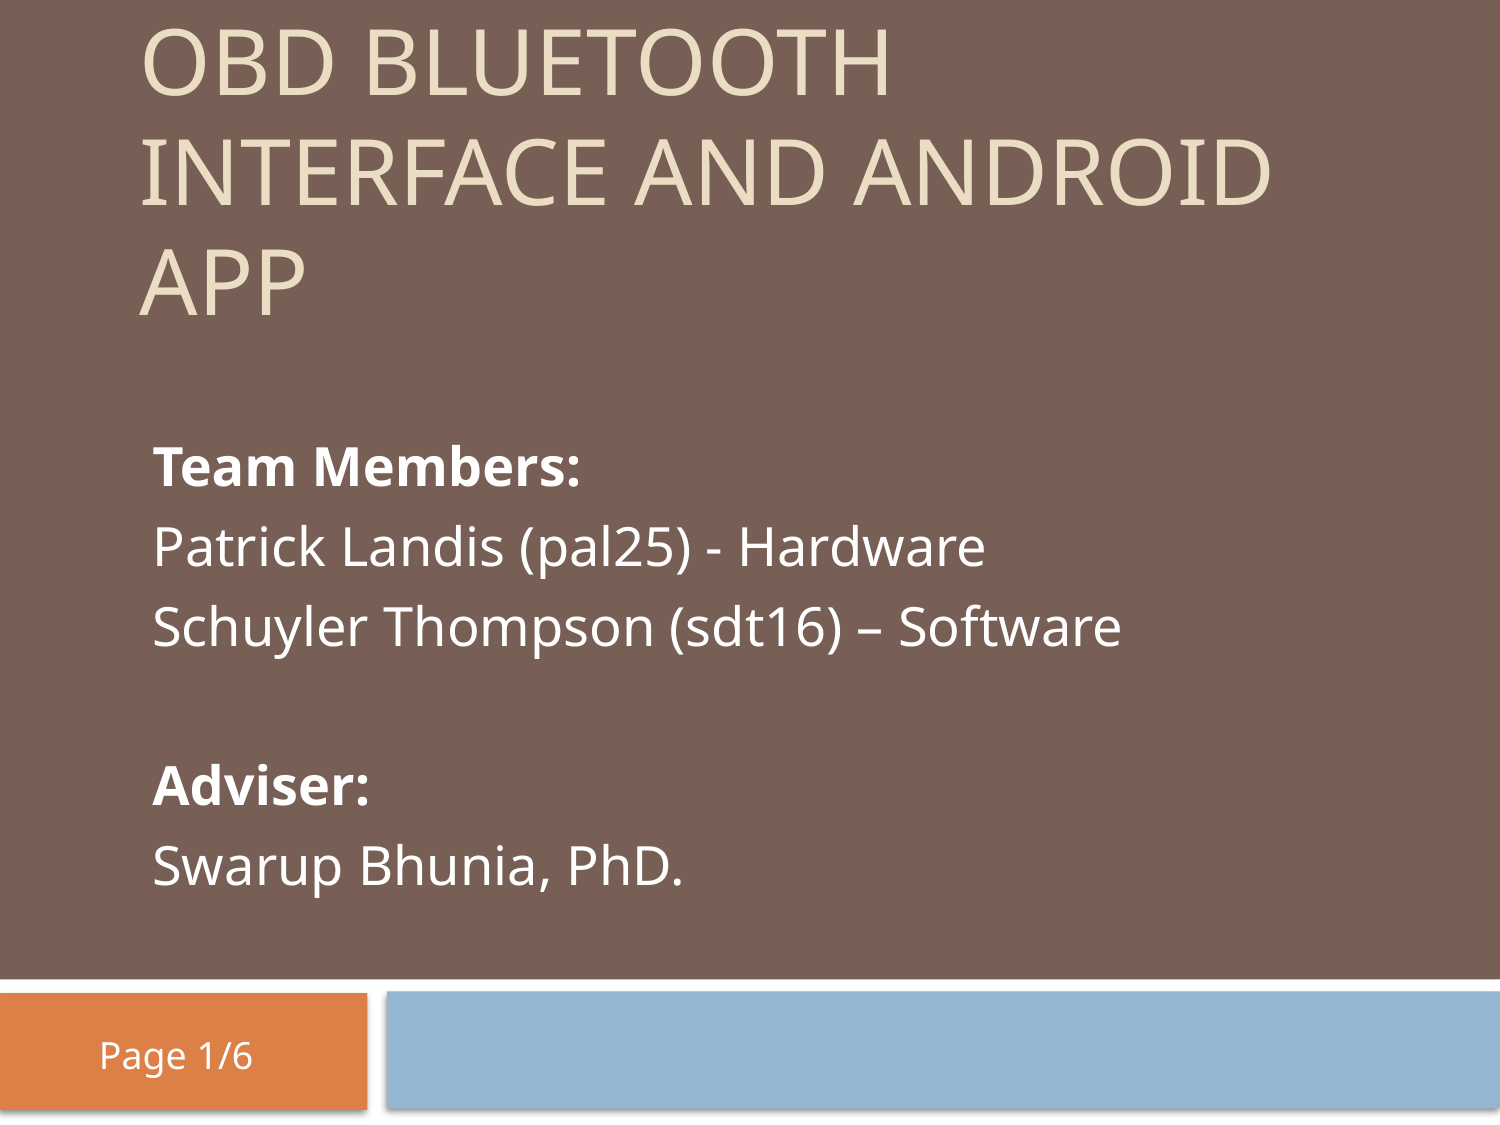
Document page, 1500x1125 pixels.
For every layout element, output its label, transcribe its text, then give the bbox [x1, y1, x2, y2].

text_box Page 1/6 [84, 1024, 269, 1085]
subtitle Team Members: Patrick Landis (pal25) - Hardware Schuyler Thompson (sdt16) – Software Adviser: Swarup Bhunia, PhD. [137, 425, 1388, 925]
title OBD Bluetooth Interface and Android App [125, 99, 1400, 342]
